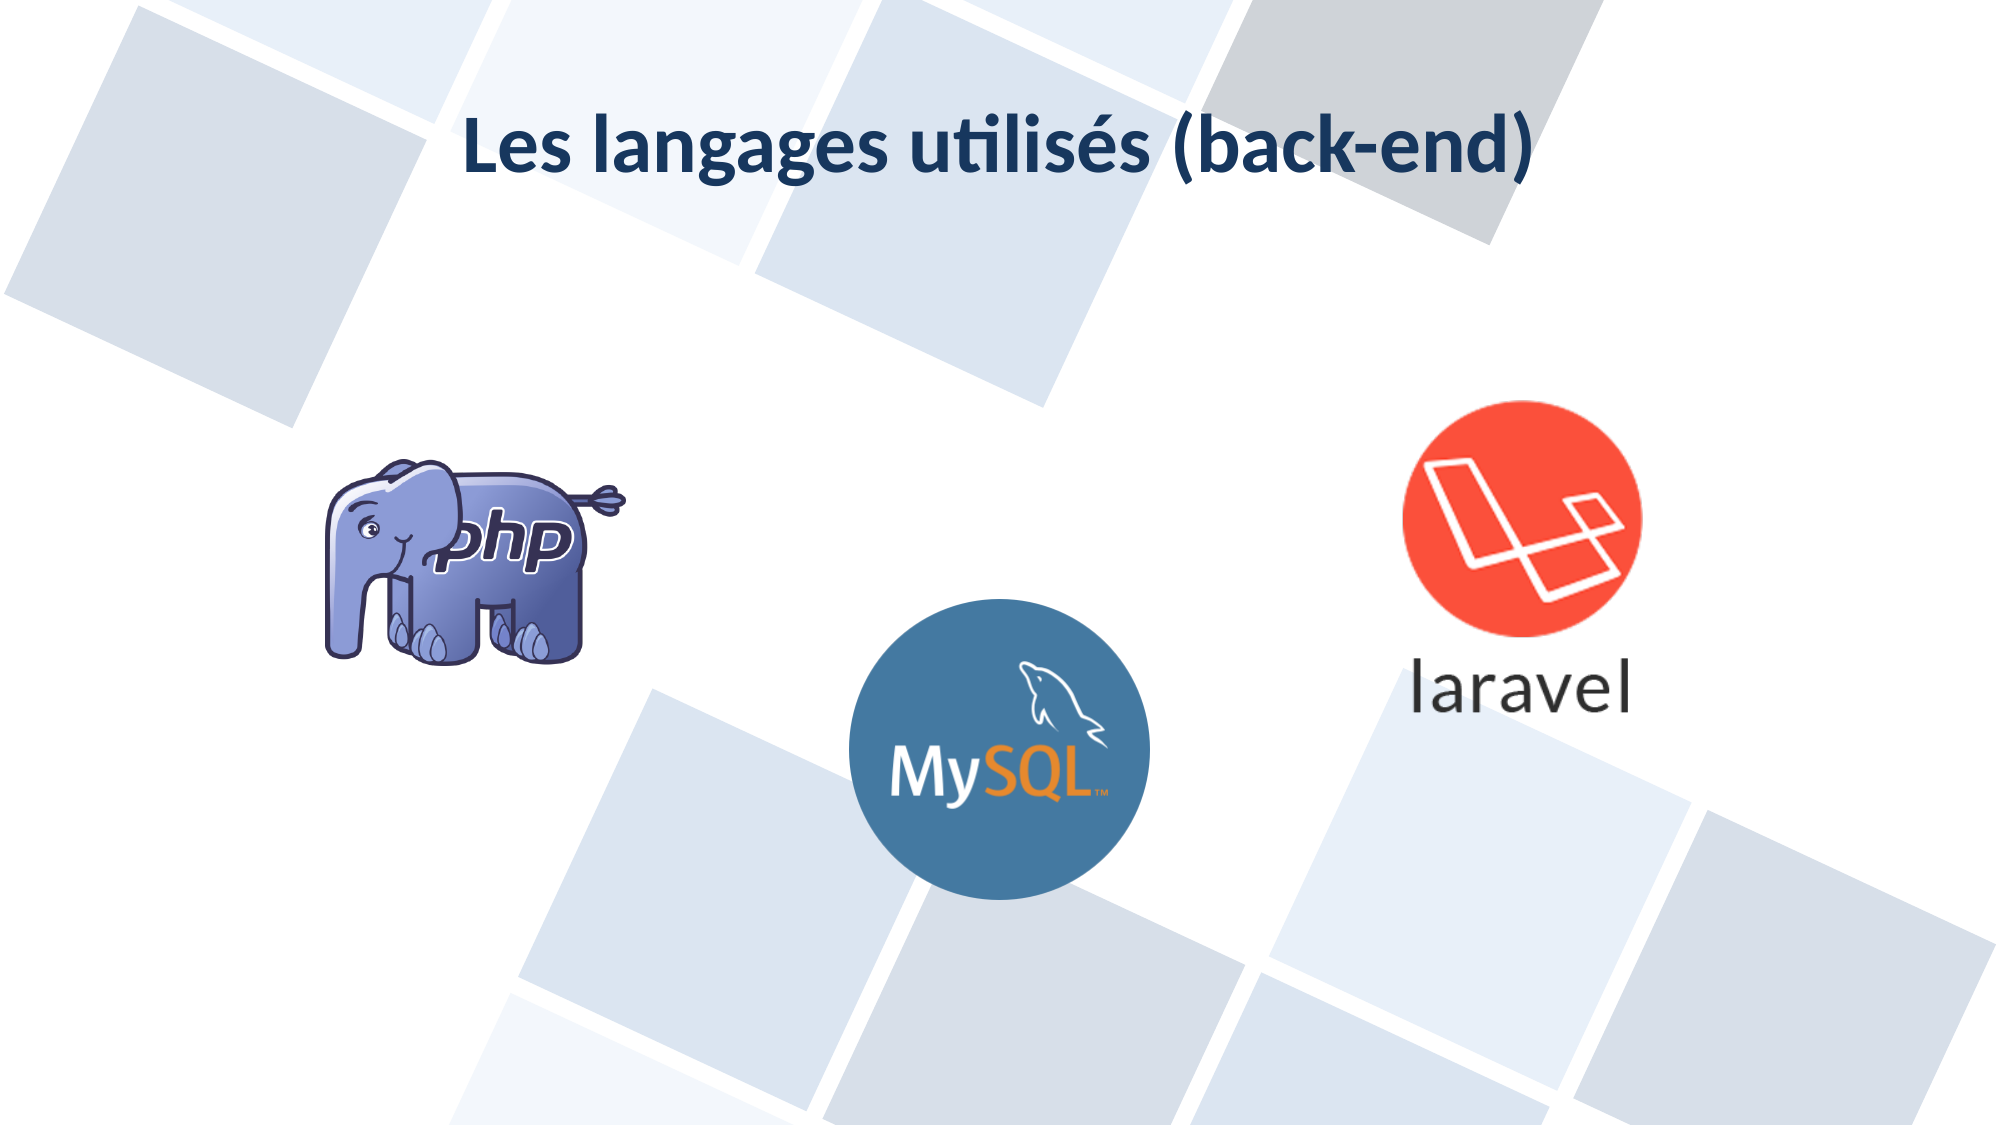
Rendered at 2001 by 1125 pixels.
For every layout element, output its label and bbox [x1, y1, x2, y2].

picture [325, 459, 626, 666]
text_box [0, 0, 2000, 1125]
picture [849, 599, 1151, 901]
picture [1337, 374, 1714, 751]
